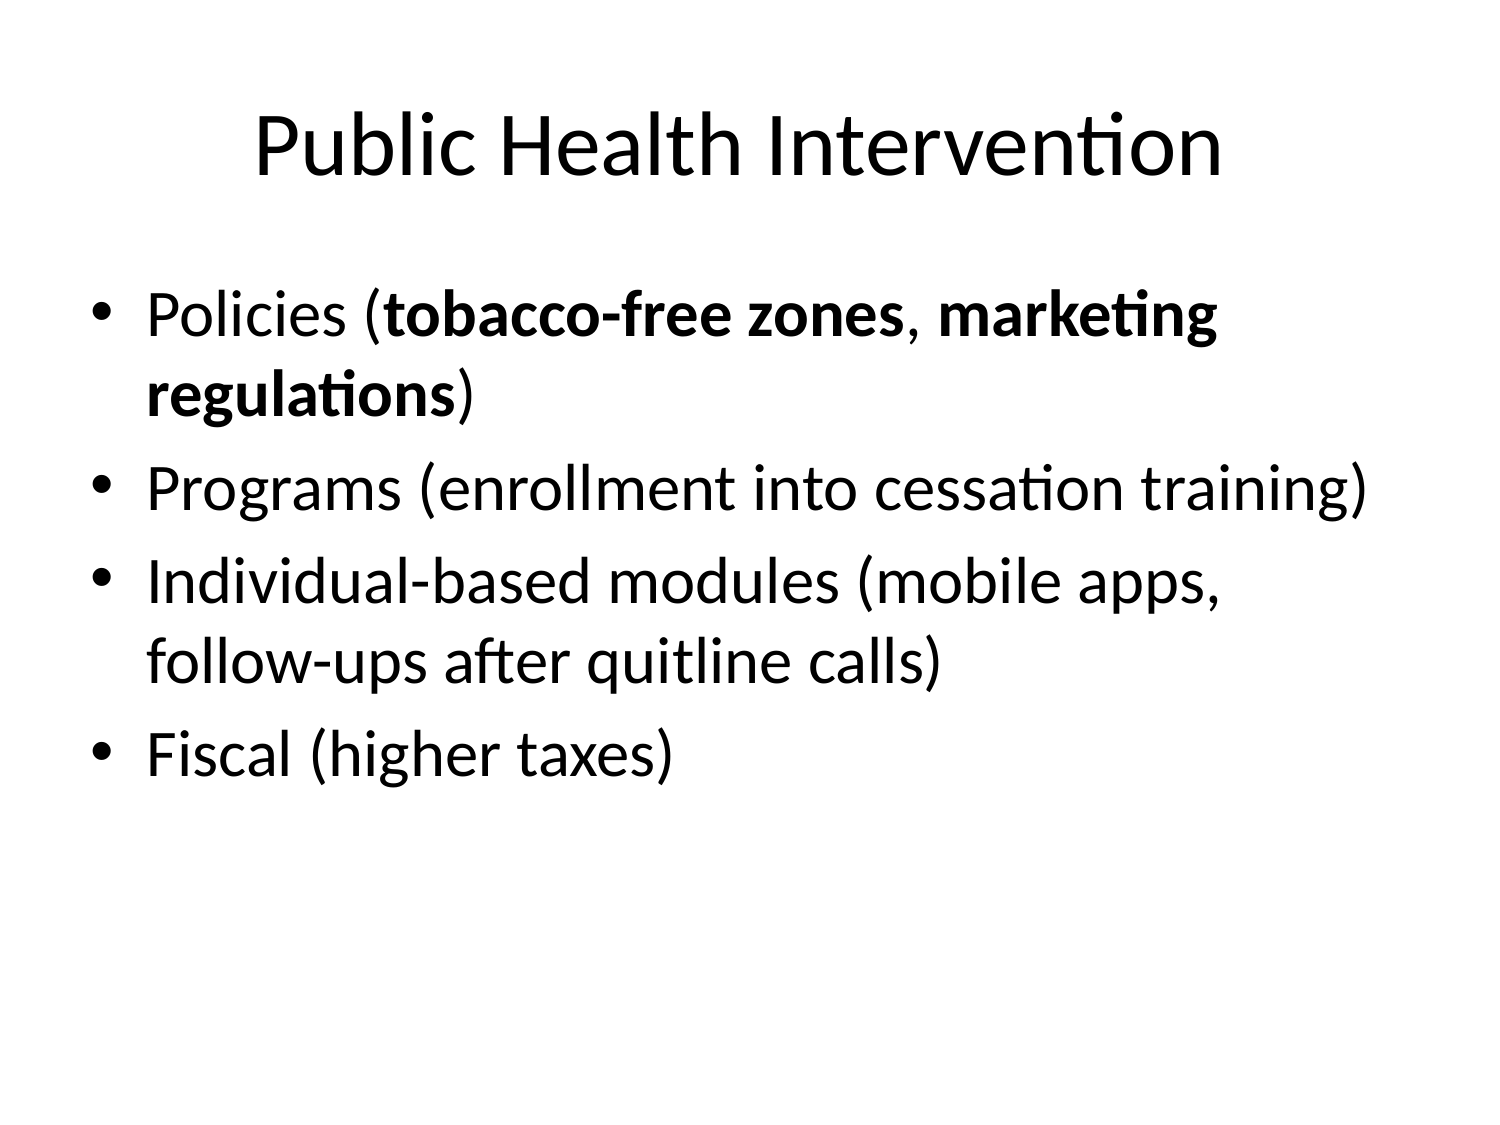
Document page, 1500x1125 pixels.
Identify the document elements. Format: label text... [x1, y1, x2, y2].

title Public Health Intervention [75, 45, 1425, 233]
list Policies (tobacco-free zones, marketing regulations) Programs (enrollment into cessation training) Individual-based modules (mobile apps, follow-ups after quitline calls) Fiscal (higher taxes) [75, 262, 1425, 1005]
